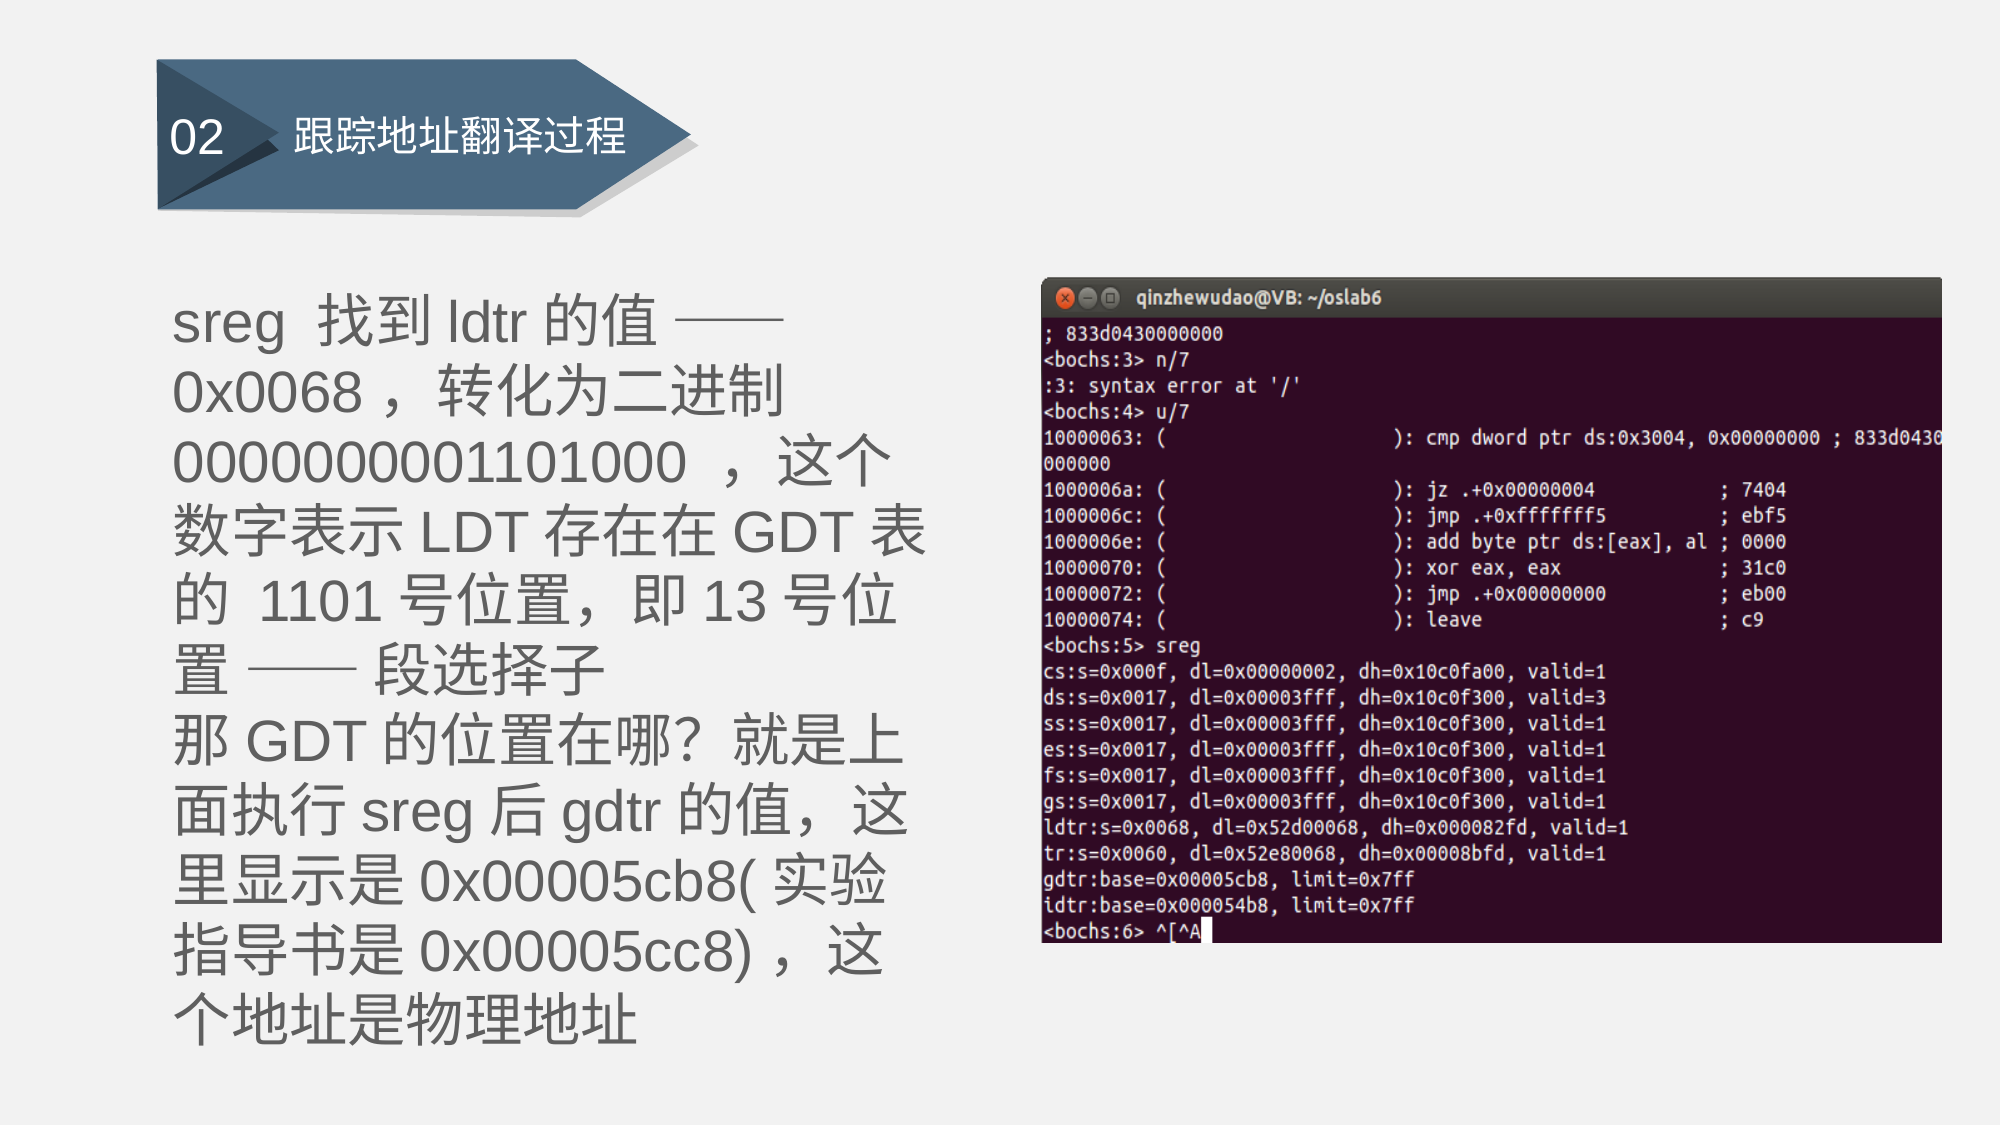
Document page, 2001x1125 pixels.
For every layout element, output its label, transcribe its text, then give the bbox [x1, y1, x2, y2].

picture [1041, 276, 1942, 943]
text_box sreg 找到ldtr的值 —— 0x0068，转化为二进制 0000000001101000 ，这个数字表示LDT存在在GDT表的 1101号位置，即13号位置 —— 段选择子 那GDT的位置在哪？就是上面执行sreg后gdtr的值，这里显示是0x00005cb8(实验指导书是0x00005cc8)，这个地址是物理地址 [158, 276, 953, 1061]
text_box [156, 59, 699, 218]
